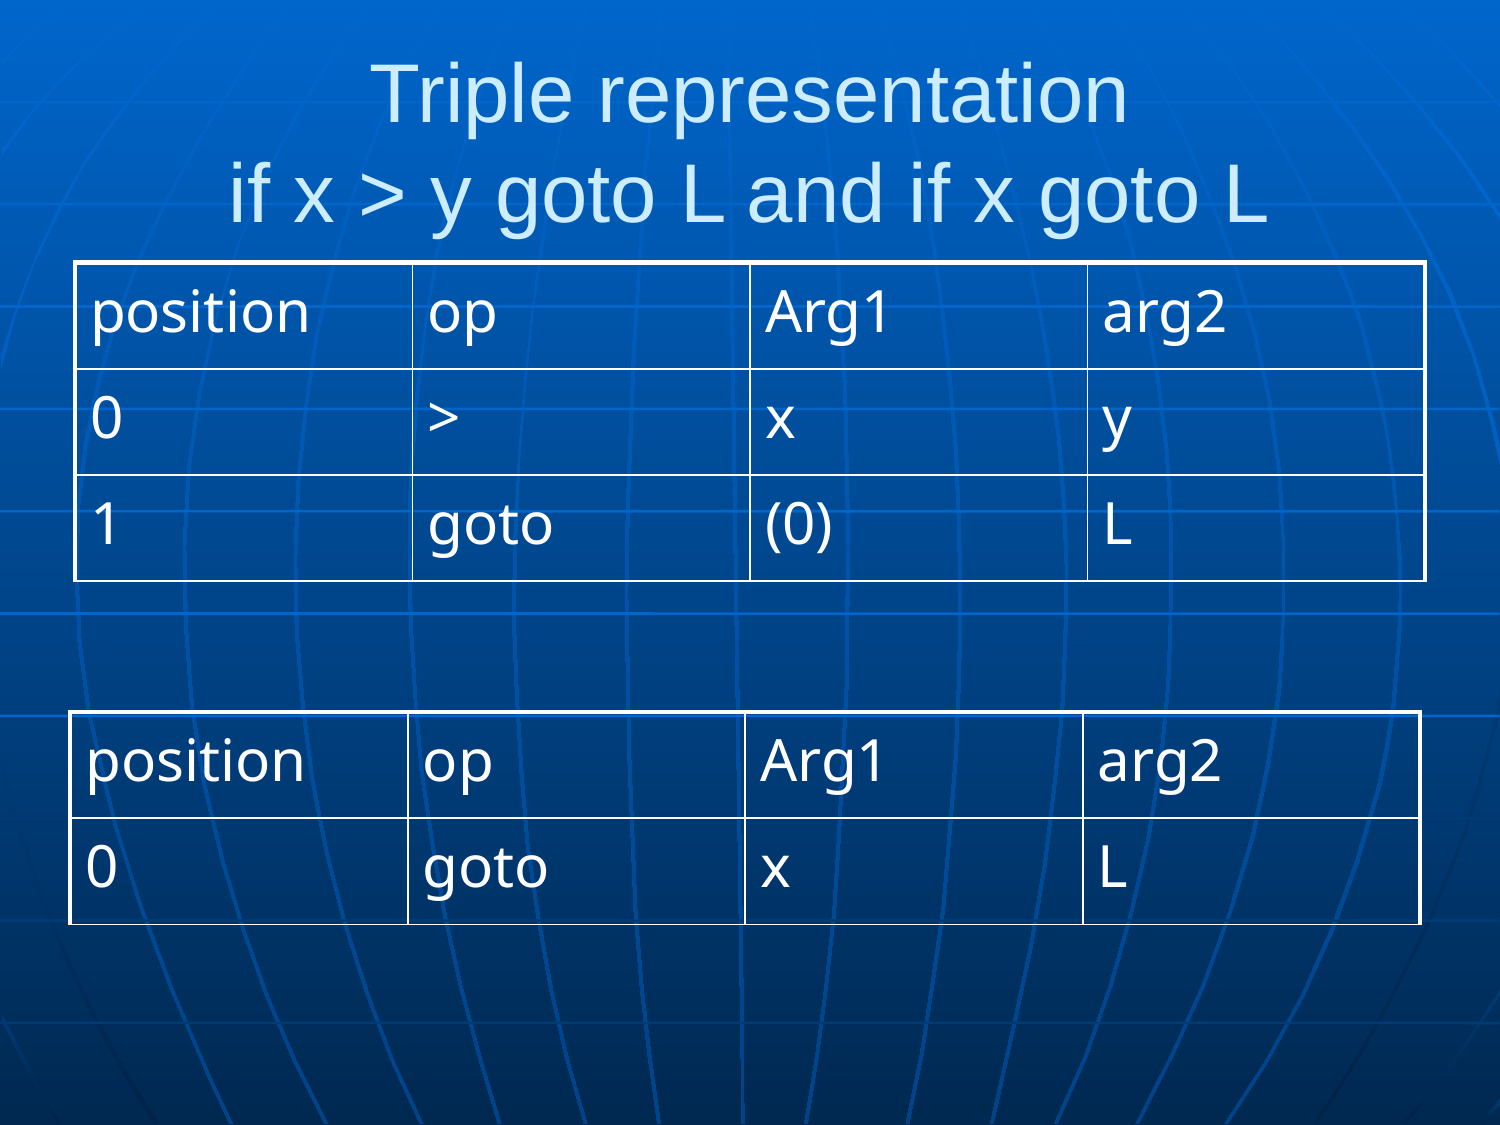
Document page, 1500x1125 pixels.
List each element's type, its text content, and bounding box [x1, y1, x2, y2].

table_cell 0 [72, 819, 407, 924]
table_cell x [751, 370, 1087, 474]
table_cell 1 [77, 476, 412, 580]
table_header arg2 [1088, 265, 1423, 368]
table_header op [409, 714, 744, 817]
table_cell 0 [77, 370, 412, 474]
table_cell L [1088, 476, 1423, 580]
table_cell goto [409, 819, 744, 924]
table_cell y [1088, 370, 1423, 474]
table_header position [72, 714, 407, 817]
table_cell x [746, 819, 1082, 924]
table_cell goto [413, 476, 749, 580]
table_header op [413, 265, 749, 368]
table_header Arg1 [746, 714, 1082, 817]
table_cell > [413, 370, 749, 474]
table_header arg2 [1084, 714, 1418, 817]
table_header position [77, 265, 412, 368]
table_header Arg1 [751, 265, 1087, 368]
title Triple representation if x > y goto L and if x goto L [74, 45, 1426, 233]
table_cell (0) [751, 476, 1087, 580]
table_cell L [1084, 819, 1418, 924]
